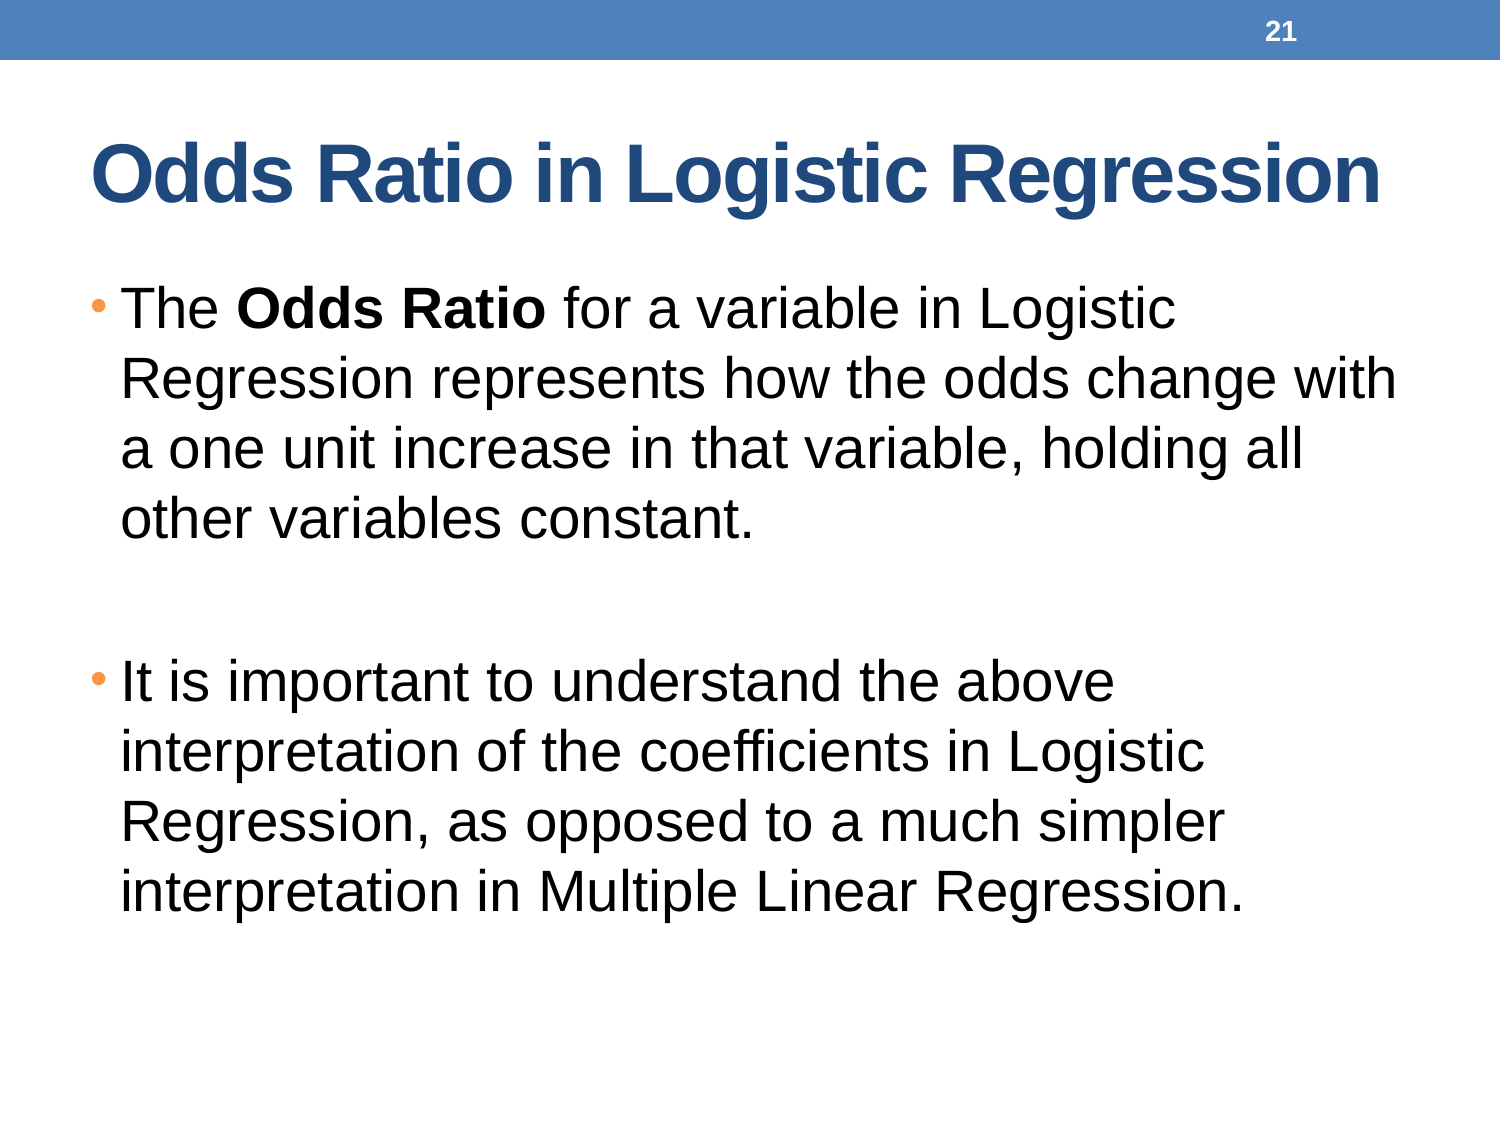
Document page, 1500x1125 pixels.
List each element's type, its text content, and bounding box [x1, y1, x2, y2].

slide_number 21 [1250, 3, 1425, 57]
title Odds Ratio in Logistic Regression [75, 87, 1425, 250]
list The Odds Ratio for a variable in Logistic Regression represents how the odds change with a one unit increase in that variable, holding all other variables constant. It is important to understand the above interpretation of the coefficients in Logistic Regression, as opposed to a much simpler interpretation in Multiple Linear Regression. [75, 262, 1425, 1063]
